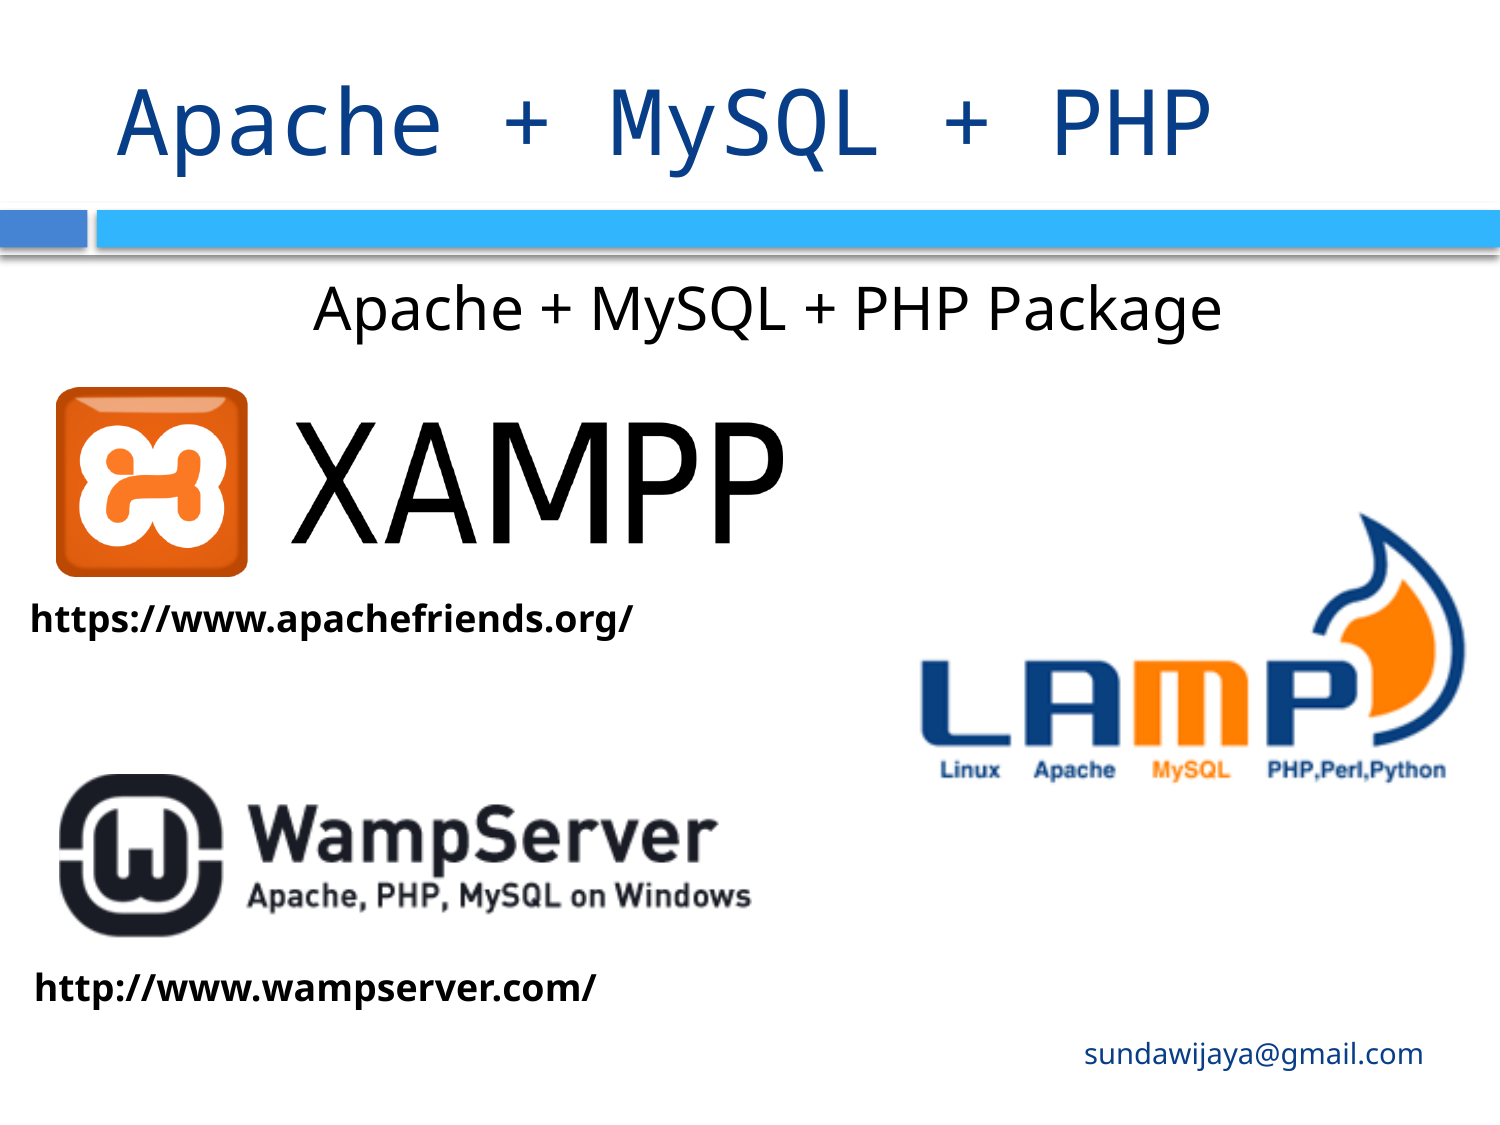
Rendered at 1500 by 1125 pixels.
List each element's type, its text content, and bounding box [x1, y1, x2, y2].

text_box http://www.wampserver.com/ [18, 956, 612, 1017]
list Apache + MySQL + PHP Package [100, 262, 1438, 1000]
picture [56, 387, 783, 578]
footer sundawijaya@gmail.com [549, 1024, 1440, 1085]
picture [899, 496, 1481, 804]
picture [59, 774, 783, 951]
title Apache + MySQL + PHP [100, 37, 1438, 200]
text_box https://www.apachefriends.org/ [14, 587, 649, 648]
